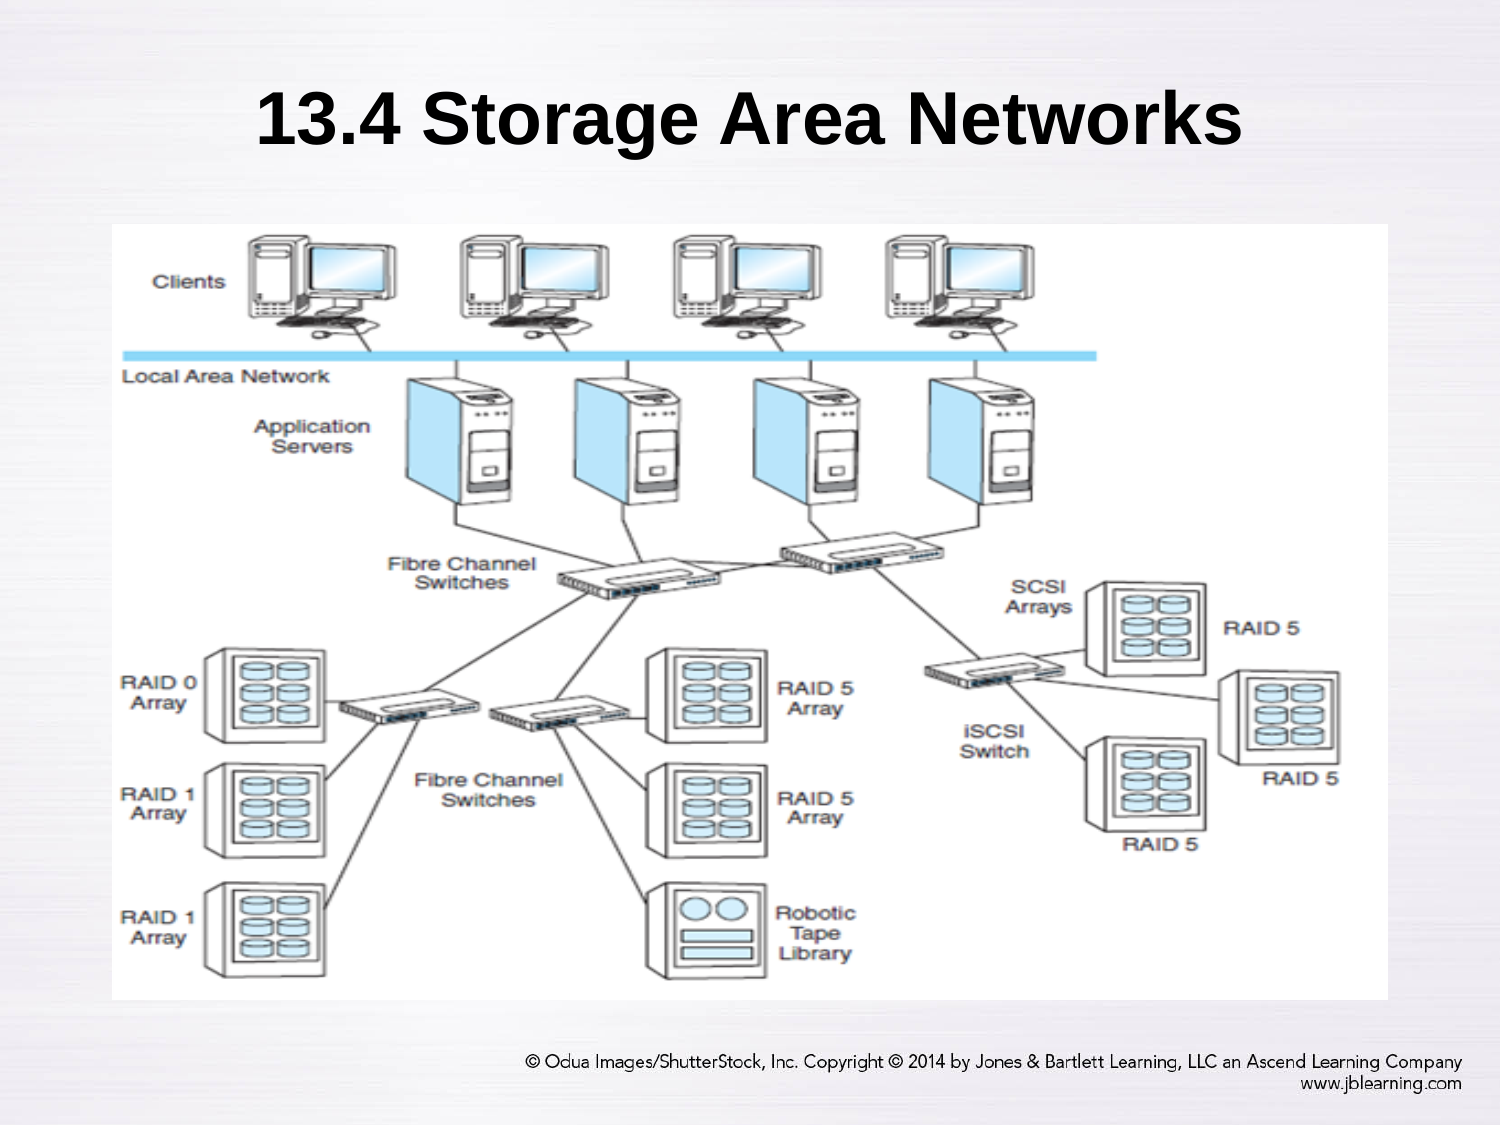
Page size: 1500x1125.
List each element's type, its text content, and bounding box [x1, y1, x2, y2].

picture [0, 0, 1500, 1125]
title 13.4 Storage Area Networks [112, 45, 1388, 196]
